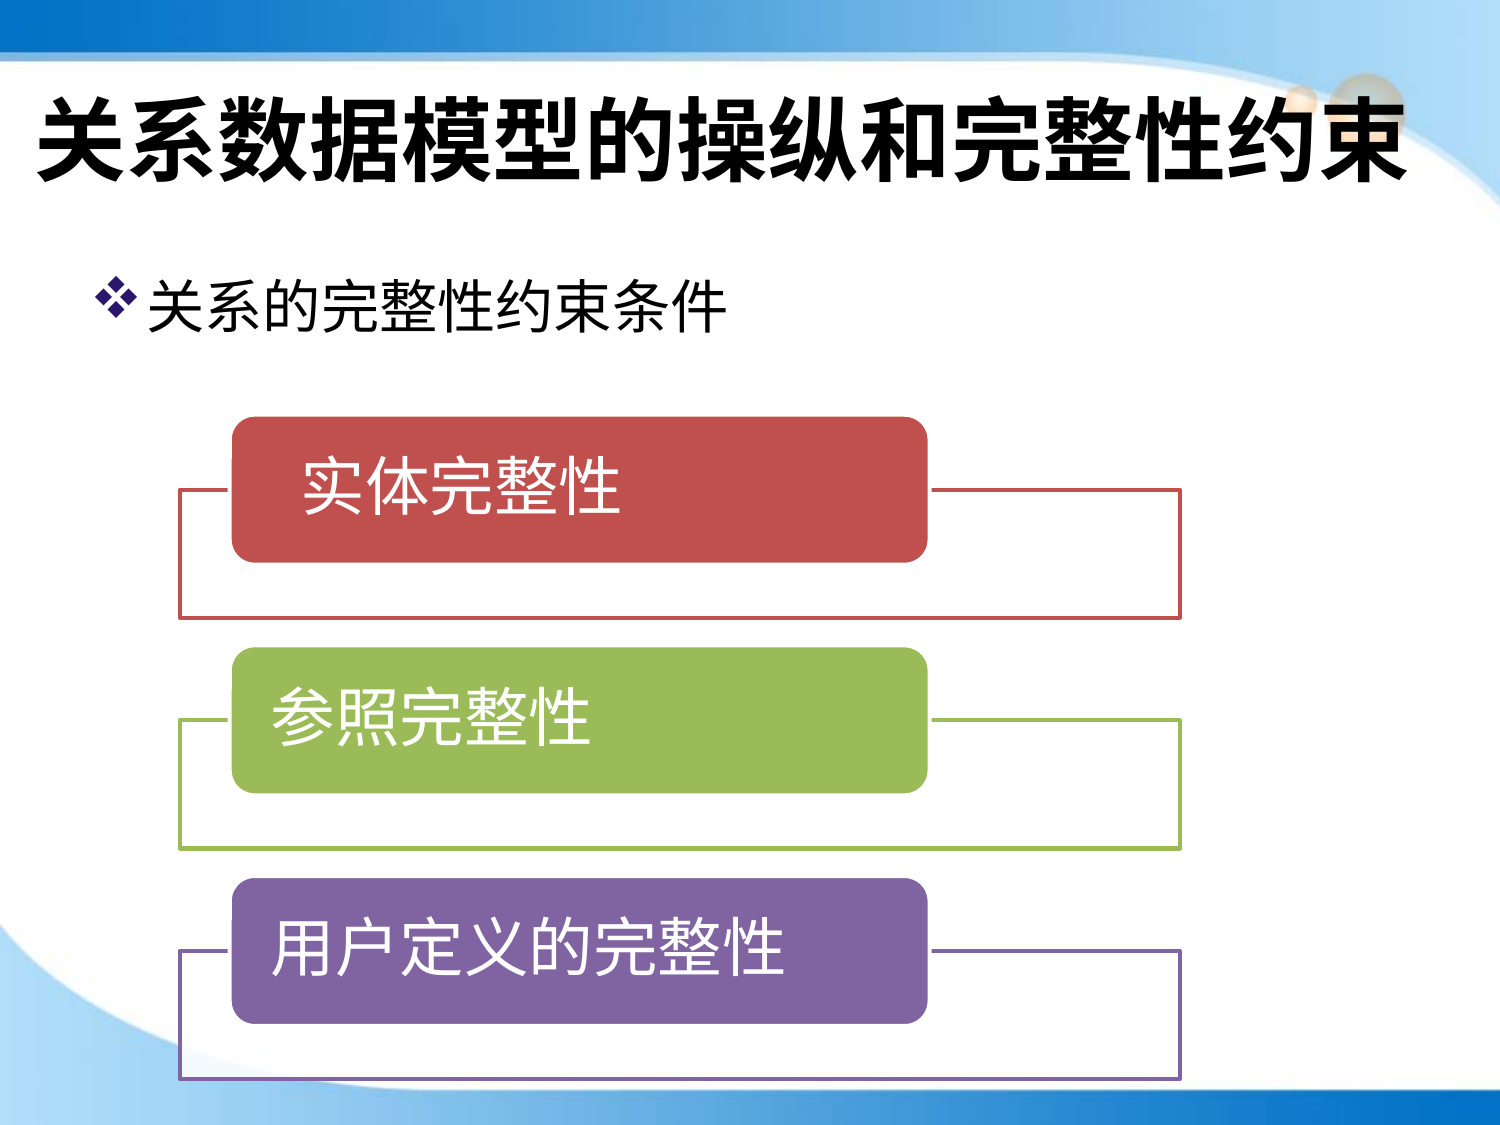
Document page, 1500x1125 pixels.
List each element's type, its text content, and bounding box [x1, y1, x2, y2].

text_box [179, 413, 1180, 1081]
title 关系数据模型的操纵和完整性约束 [0, 44, 1466, 233]
picture [0, 0, 1500, 1125]
list 关系的完整性约束条件 [74, 262, 1426, 1006]
